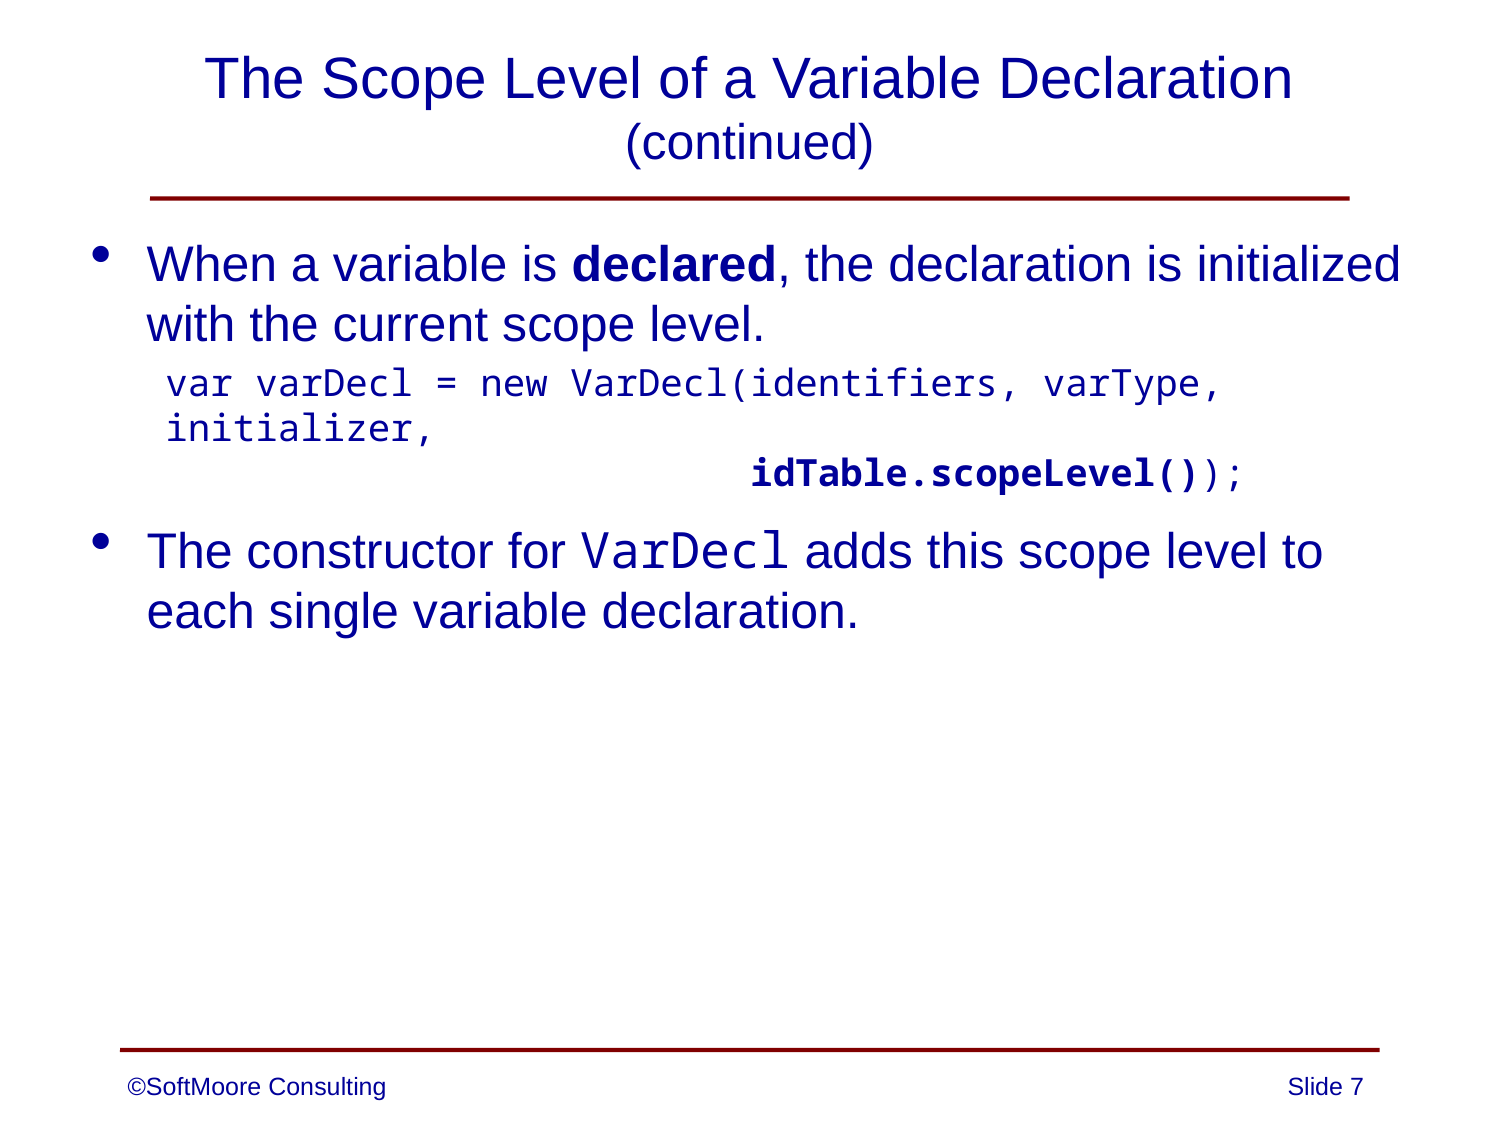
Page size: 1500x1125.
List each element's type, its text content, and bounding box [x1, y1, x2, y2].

title The Scope Level of a Variable Declaration (continued) [149, 22, 1350, 188]
footer ©SoftMoore Consulting [111, 1061, 563, 1109]
list When a variable is declared, the declaration is initialized with the current scope level. var varDecl = new VarDecl(identifiers, varType, initializer, idTable.scopeLevel()); The constructor for VarDecl adds this scope level to each single variable declaration. [74, 223, 1426, 1034]
slide_number Slide 7 [1078, 1061, 1380, 1109]
